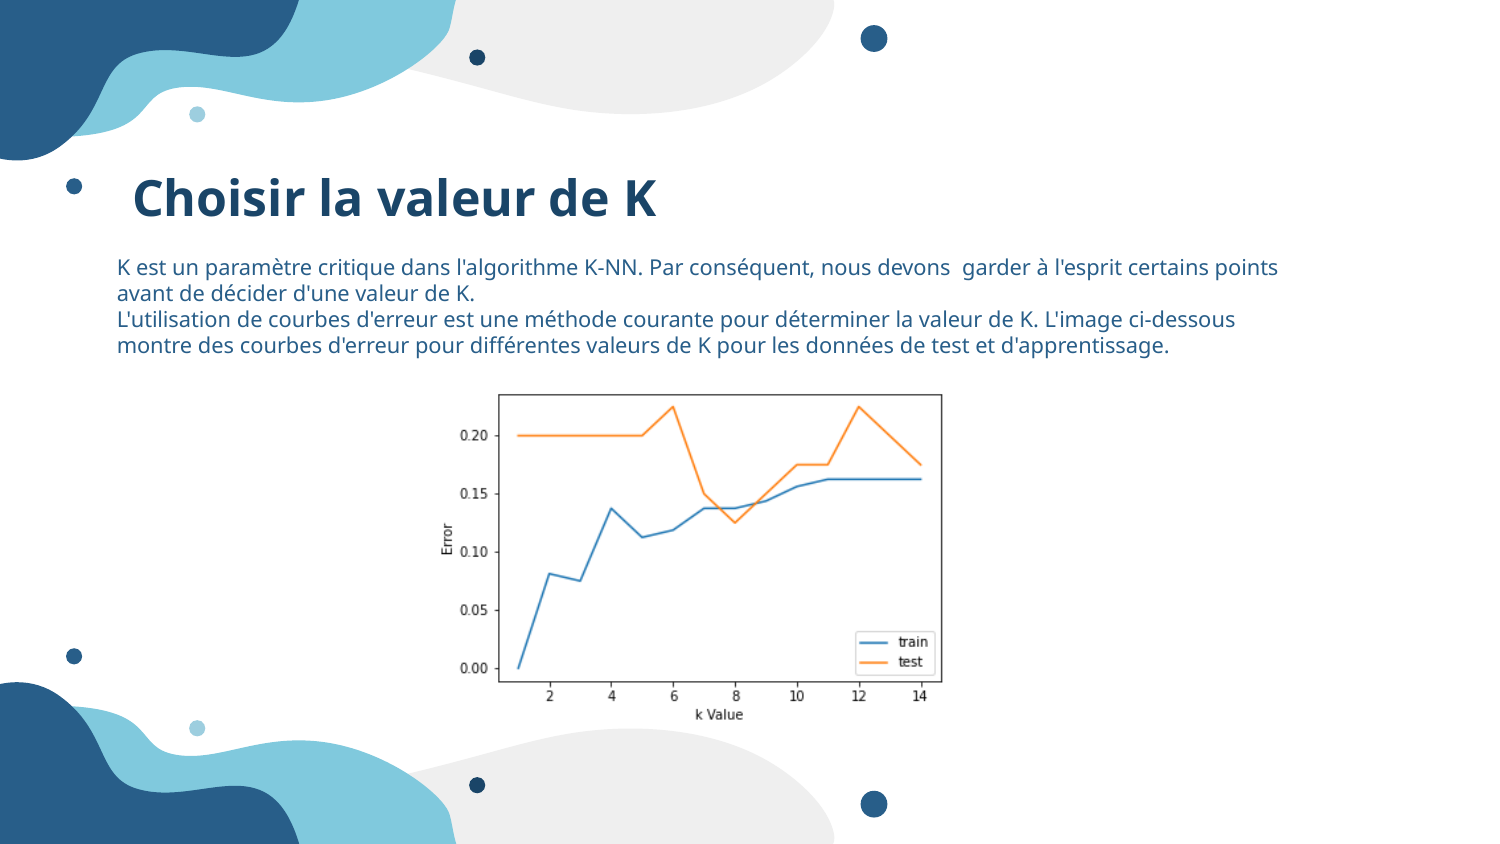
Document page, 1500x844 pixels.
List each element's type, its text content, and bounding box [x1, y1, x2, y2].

subtitle K est un paramètre critique dans l'algorithme K-NN. Par conséquent, nous devons garder à l'esprit certains points avant de décider d'une valeur de K. L'utilisation de courbes d'erreur est une méthode courante pour déterminer la valeur de K. L'image ci-dessous montre des courbes d'erreur pour différentes valeurs de K pour les données de test et d'apprentissage. [101, 146, 1319, 492]
picture [427, 348, 999, 730]
